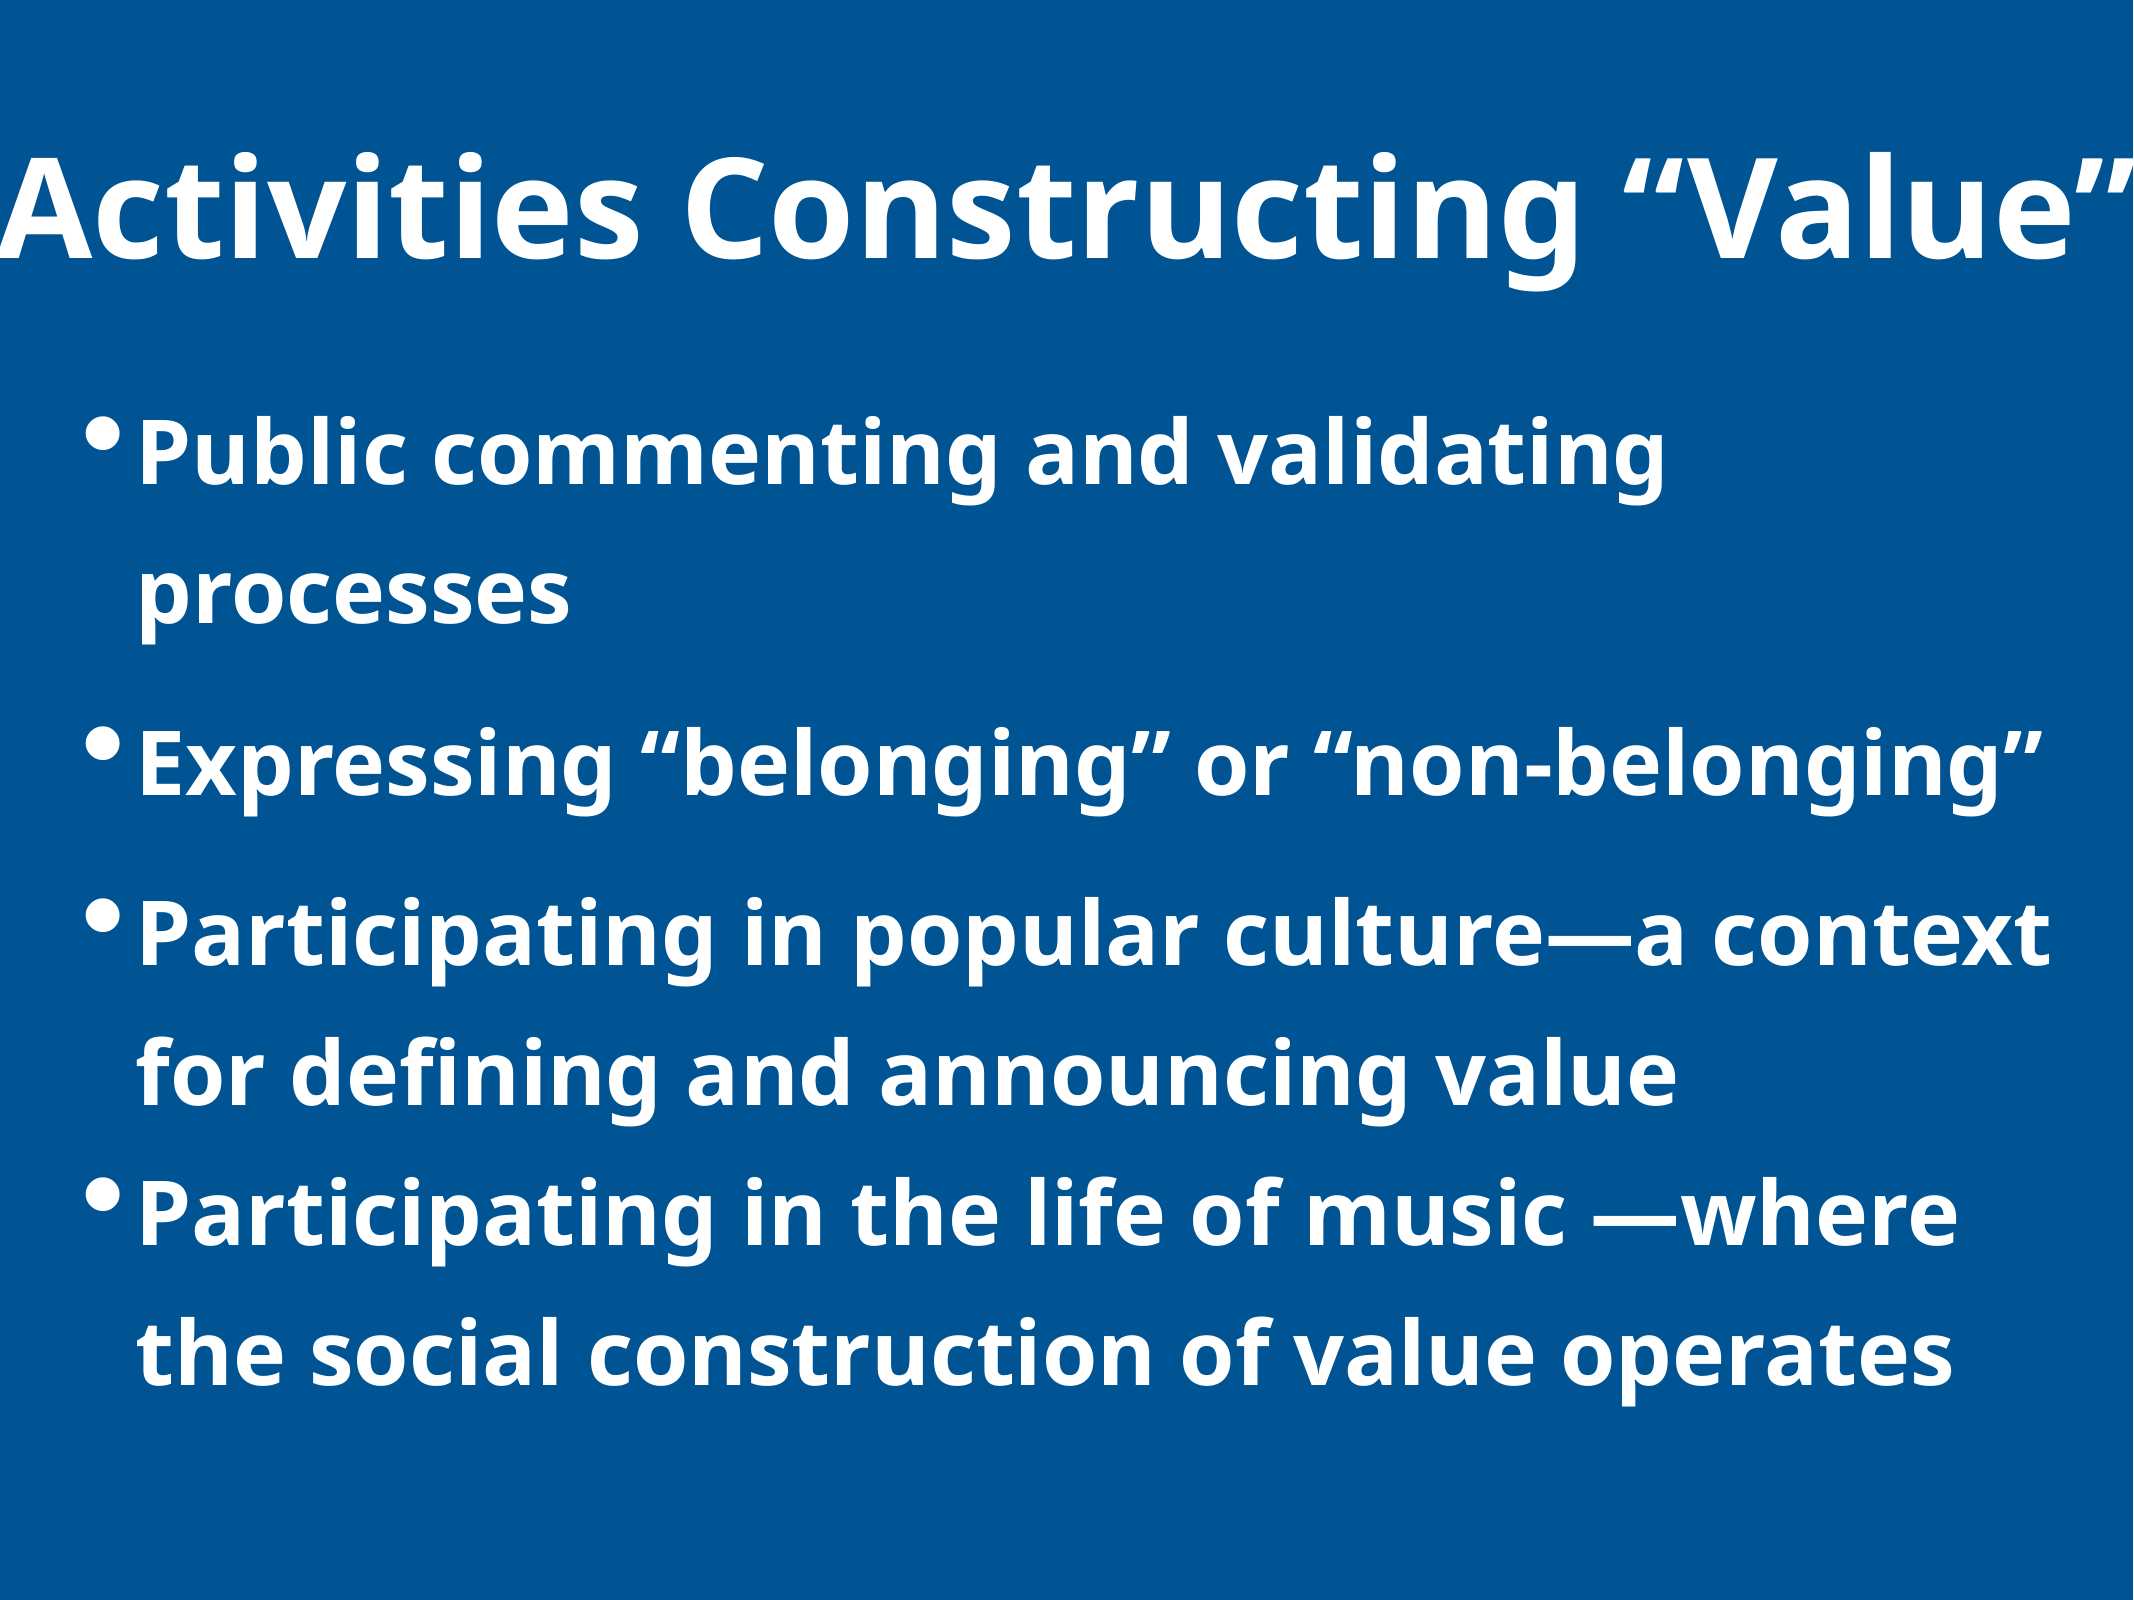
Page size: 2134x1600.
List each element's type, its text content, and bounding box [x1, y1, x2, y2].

text_box Activities Constructing “Value” [0, 110, 2134, 295]
text_box Public commenting and validating processes Expressing “belonging” or “non-belonging” Participating in popular culture—a context for defining and announcing value Participating in the life of music —where the social construction of value operates [72, 354, 2061, 1412]
